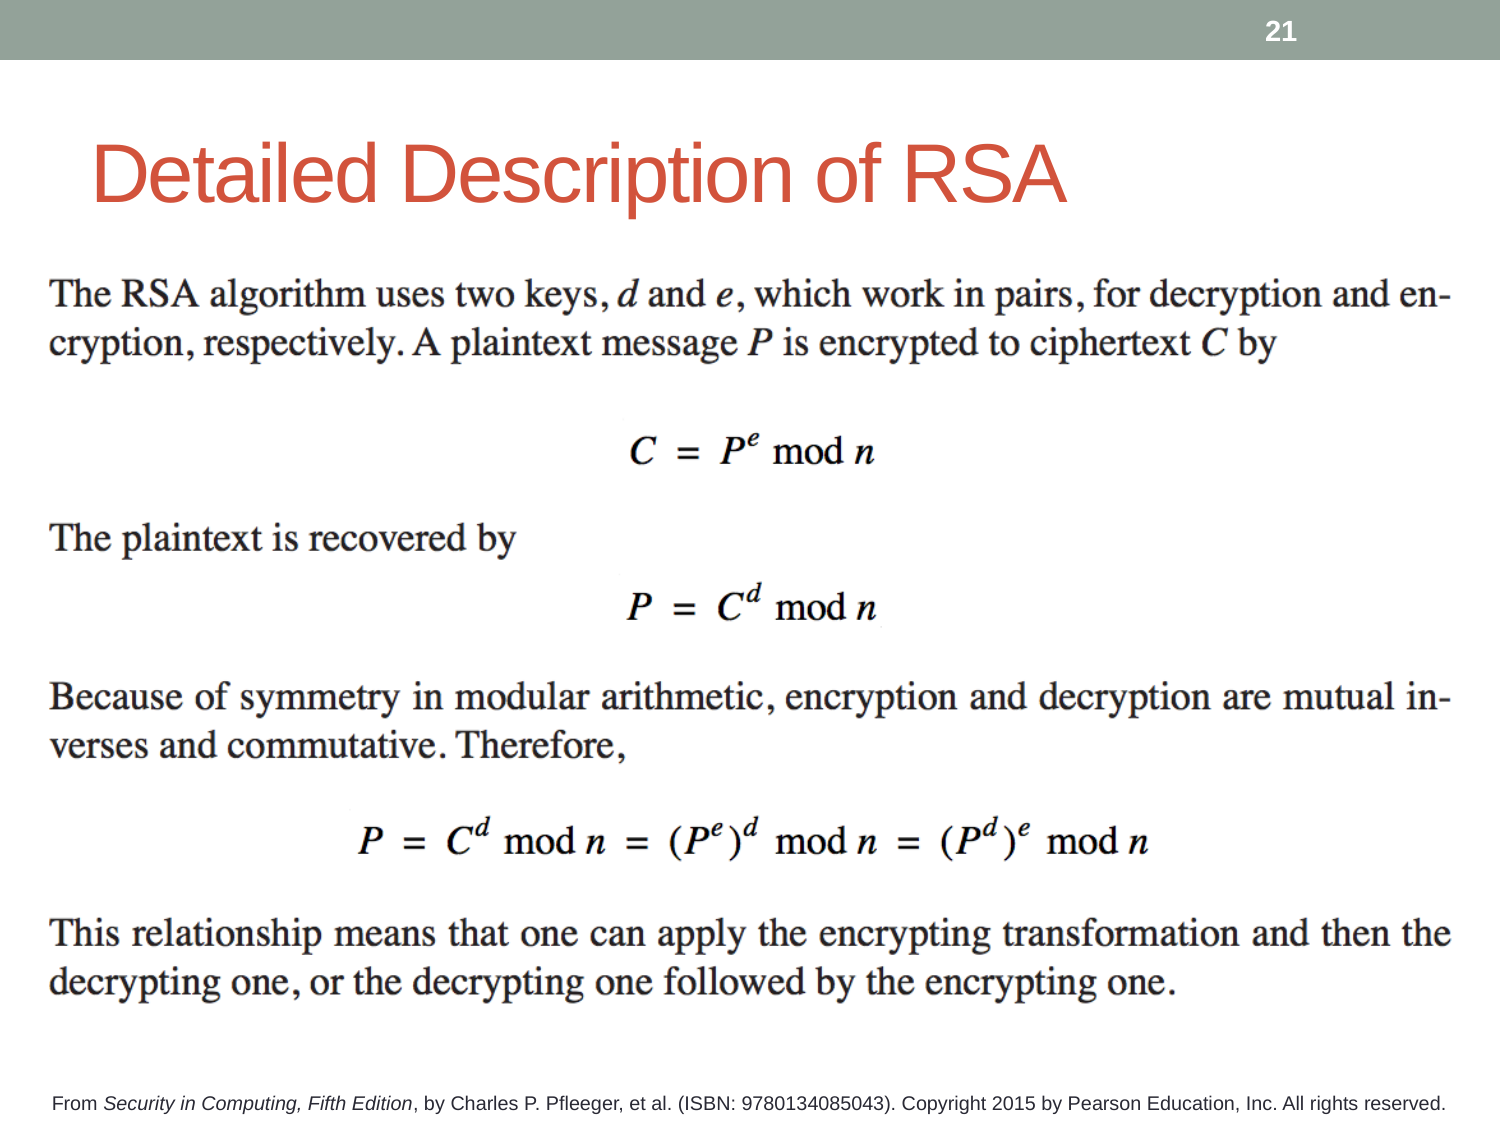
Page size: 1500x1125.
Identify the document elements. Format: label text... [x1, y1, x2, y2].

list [0, 239, 1500, 1069]
title Detailed Description of RSA [75, 87, 1425, 237]
slide_number 21 [1250, 3, 1425, 57]
footer From Security in Computing, Fifth Edition, by Charles P. Pfleeger, et al. (ISBN: 9780134085043). Copyright 2015 by Pearson Education, Inc. All rights reserved. [0, 1077, 1500, 1125]
